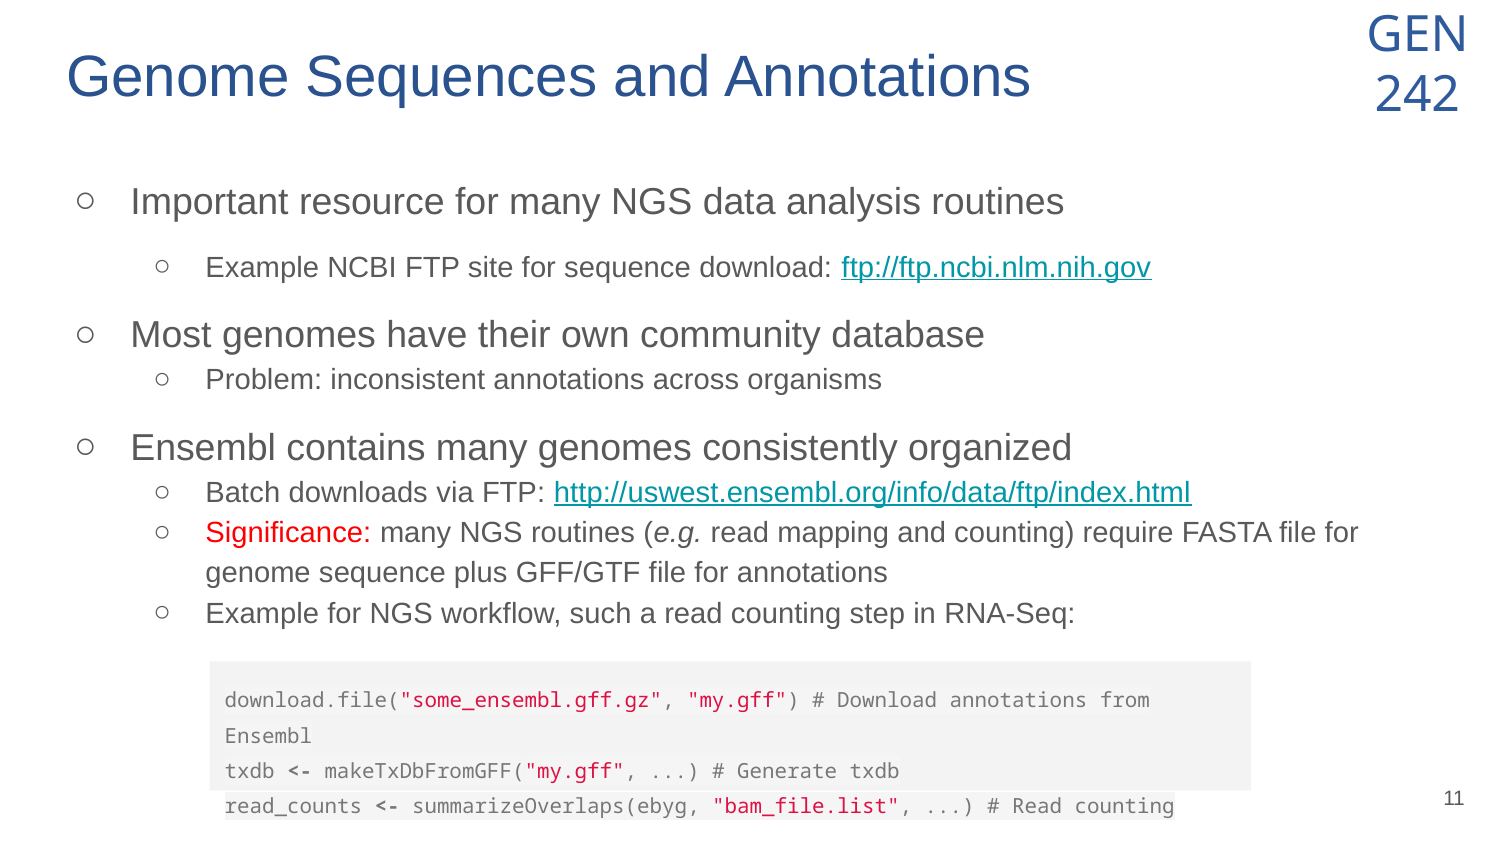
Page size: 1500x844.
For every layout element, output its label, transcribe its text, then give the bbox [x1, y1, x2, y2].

title Genome Sequences and Annotations [51, 23, 1449, 117]
text_box download.file("some_ensembl.gff.gz", "my.gff") # Download annotations from Ensembl txdb <- makeTxDbFromGFF("my.gff", ...) # Generate txdb read_counts <- summarizeOverlaps(ebyg, "bam_file.list", ...) # Read counting [209, 661, 1251, 791]
list Important resource for many NGS data analysis routines Example NCBI FTP site for sequence download: ftp://ftp.ncbi.nlm.nih.gov Most genomes have their own community database Problem: inconsistent annotations across organisms Ensembl contains many genomes consistently organized Batch downloads via FTP: http://uswest.ensembl.org/info/data/ftp/index.html Significance: many NGS routines (e.g. read mapping and counting) require FASTA file for genome sequence plus GFF/GTF file for annotations Example for NGS workflow, such a read counting step in RNA-Seq: [40, 155, 1479, 563]
slide_number ‹#› [1389, 764, 1480, 830]
